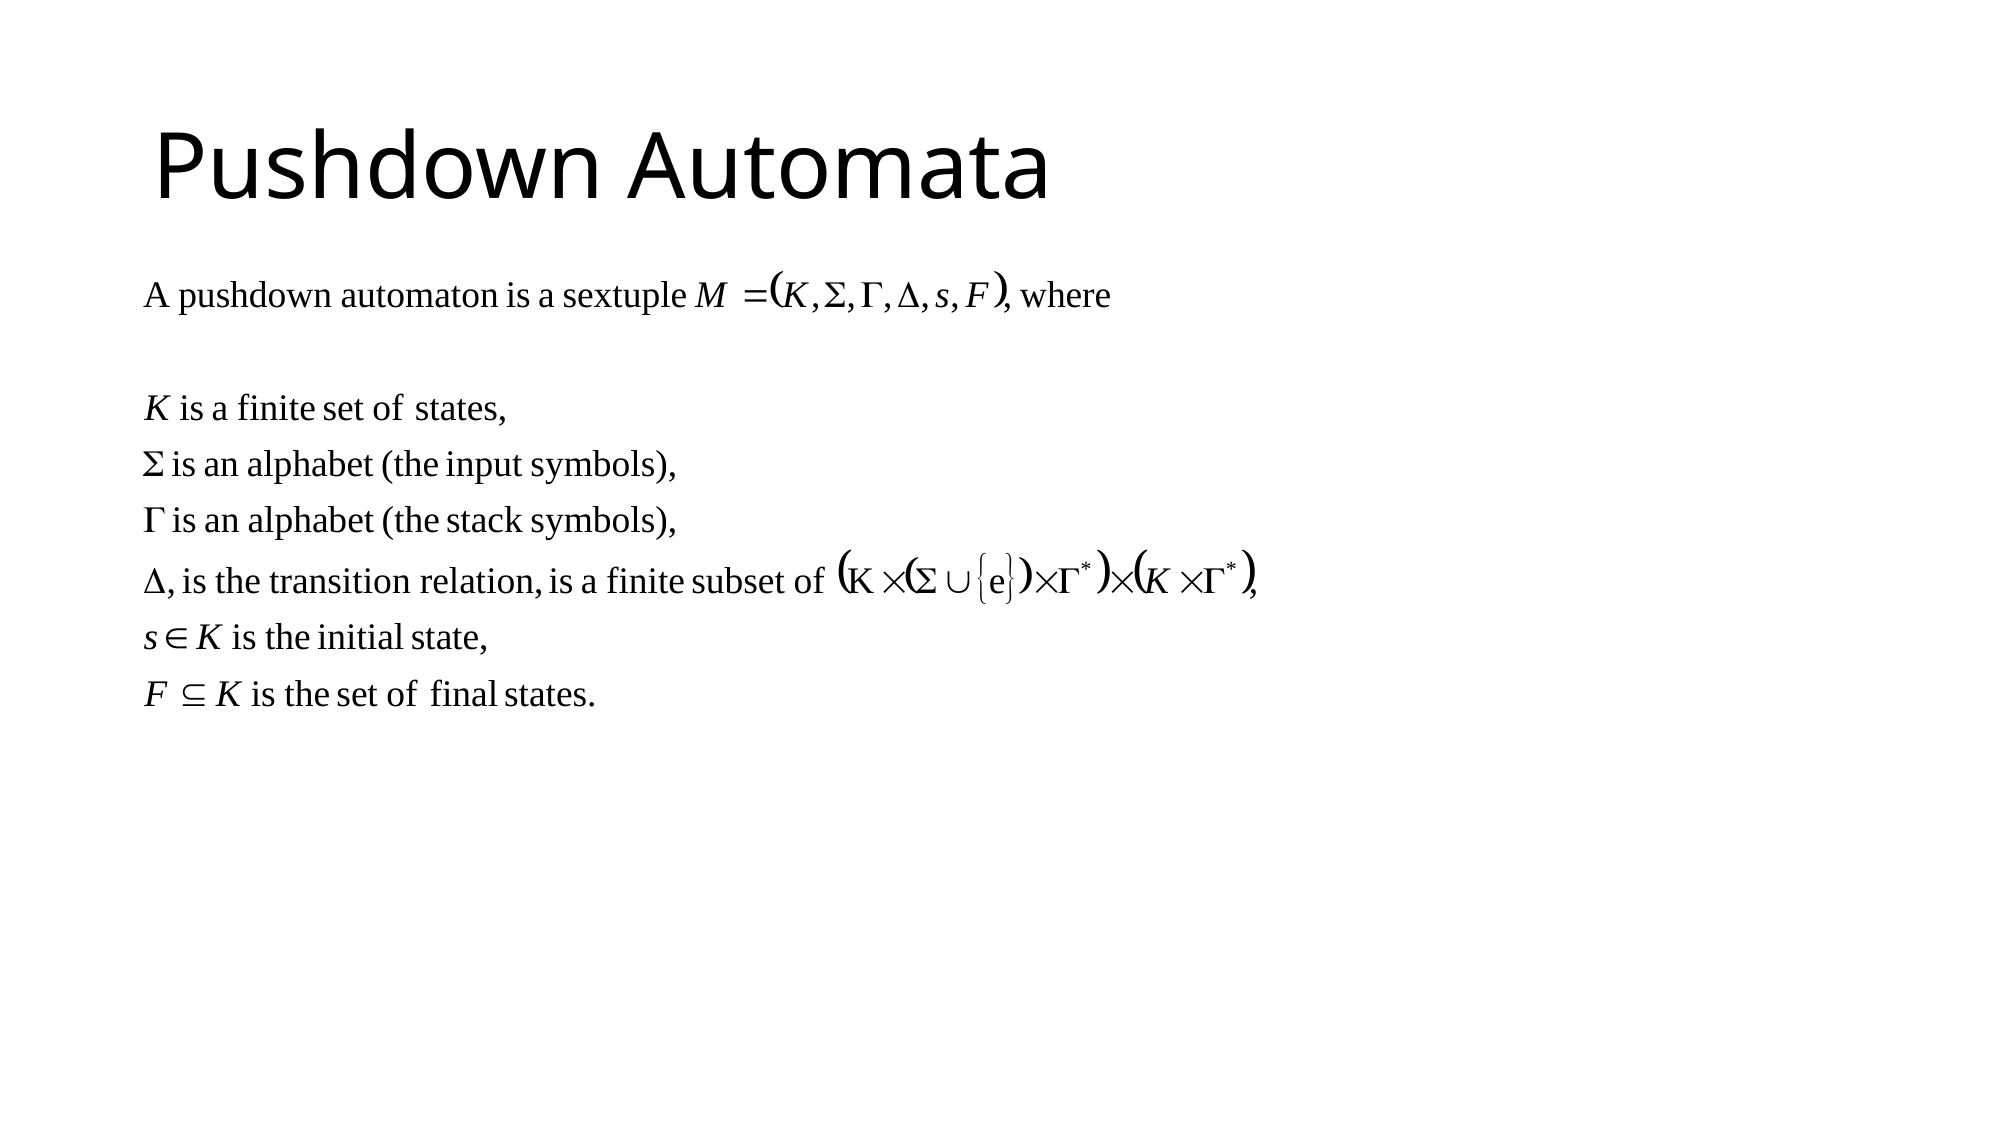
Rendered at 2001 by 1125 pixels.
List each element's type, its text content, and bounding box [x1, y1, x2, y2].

title Pushdown Automata [137, 59, 1863, 278]
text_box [137, 269, 1266, 720]
